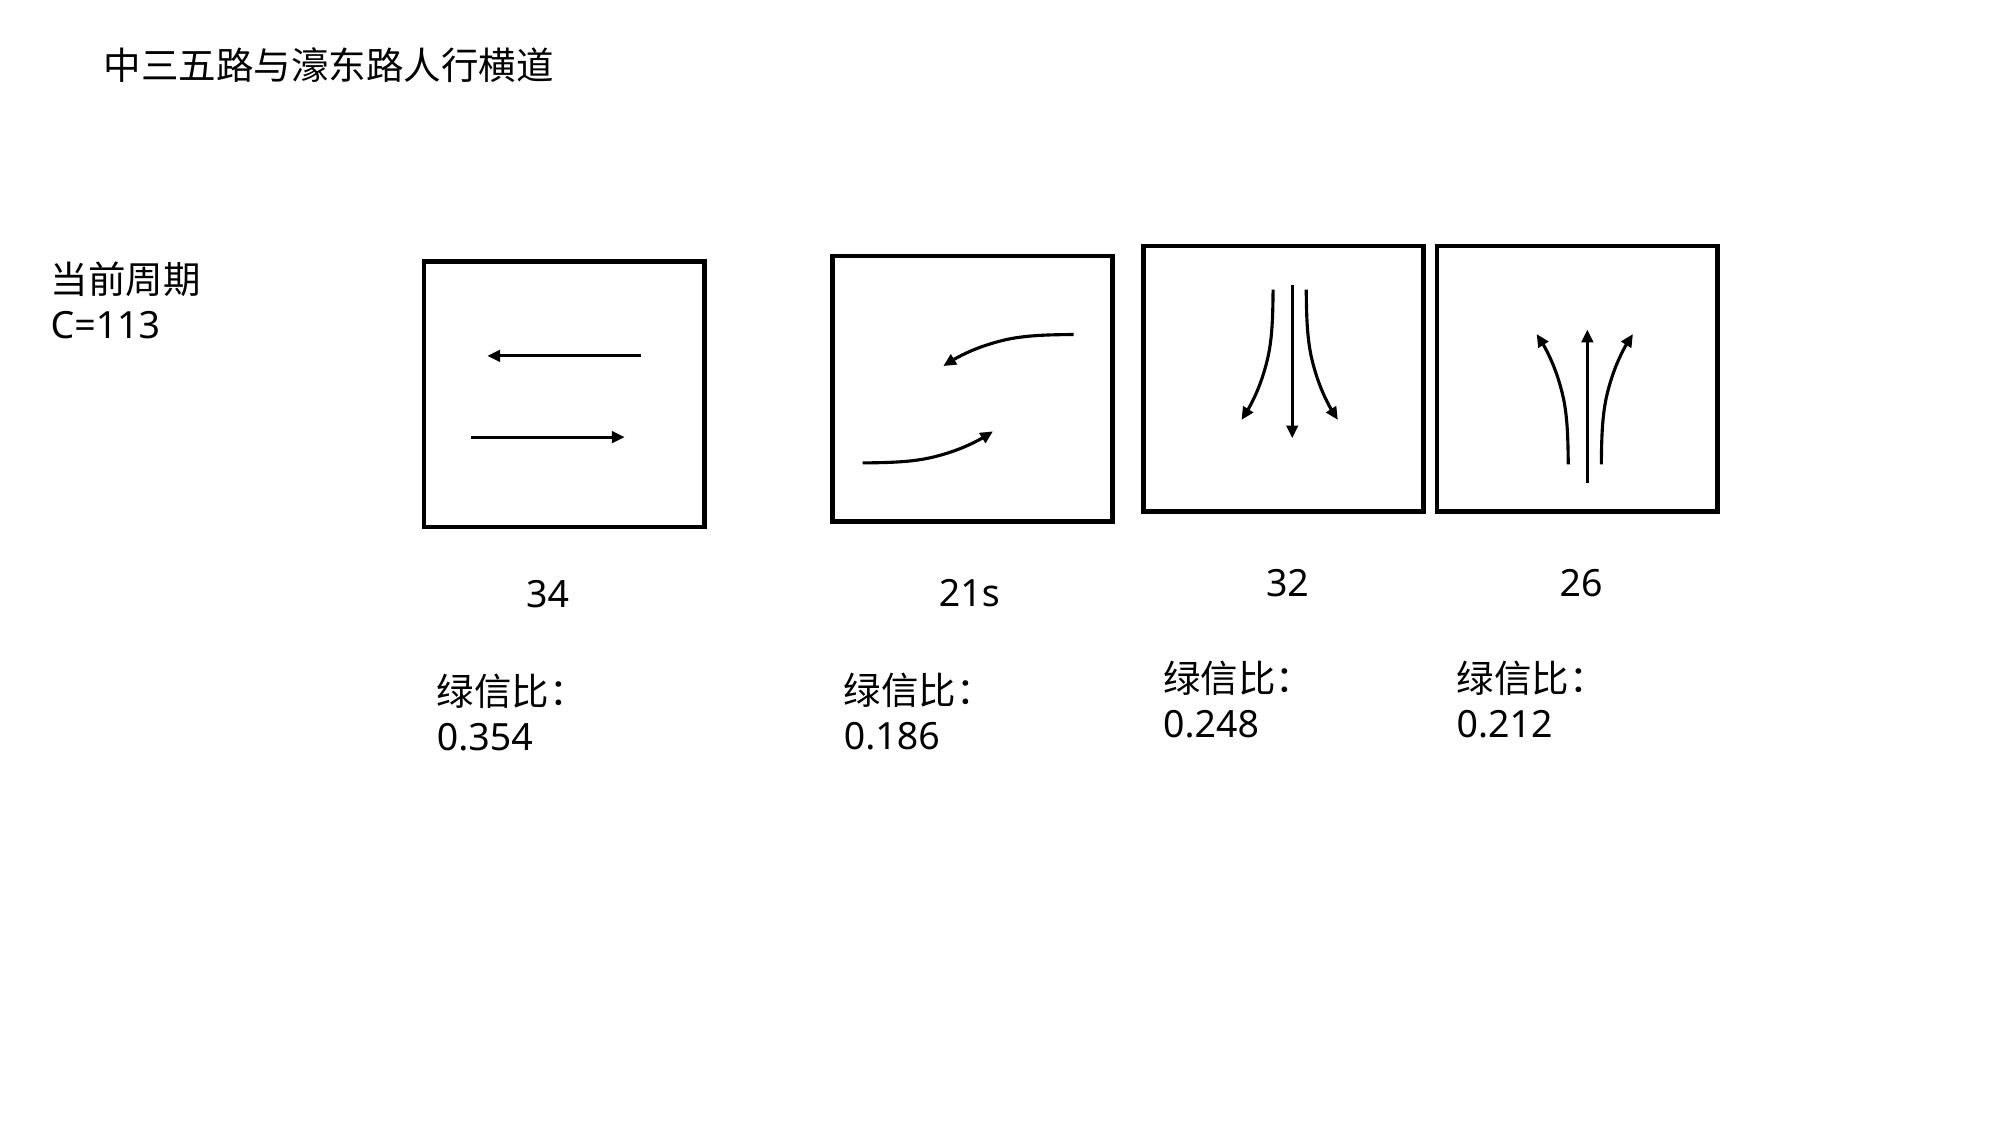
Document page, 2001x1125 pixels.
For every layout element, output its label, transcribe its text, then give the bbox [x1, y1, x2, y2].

text_box [1600, 407, 1616, 465]
text_box [1536, 334, 1566, 406]
text_box [1436, 245, 1718, 513]
text_box [943, 333, 1074, 366]
text_box 绿信比：0.212 [1441, 647, 1723, 753]
text_box [1311, 362, 1338, 420]
text_box [1305, 289, 1324, 361]
text_box [423, 261, 705, 528]
text_box 21s [843, 561, 1096, 622]
text_box 34 [422, 562, 674, 623]
text_box 绿信比：0.248 [1148, 647, 1429, 753]
text_box [1554, 407, 1570, 465]
text_box 绿信比：0.354 [422, 661, 703, 766]
text_box [832, 255, 1114, 522]
text_box [1241, 362, 1268, 420]
text_box 当前周期 C=113 [35, 248, 230, 354]
text_box [1603, 334, 1633, 406]
text_box 绿信比：0.186 [829, 659, 1110, 765]
text_box 中三五路与濠东路人行横道 [89, 34, 725, 95]
text_box 26 [1455, 551, 1707, 612]
text_box 32 [1161, 551, 1414, 612]
text_box [1255, 289, 1275, 361]
text_box [1143, 245, 1425, 513]
